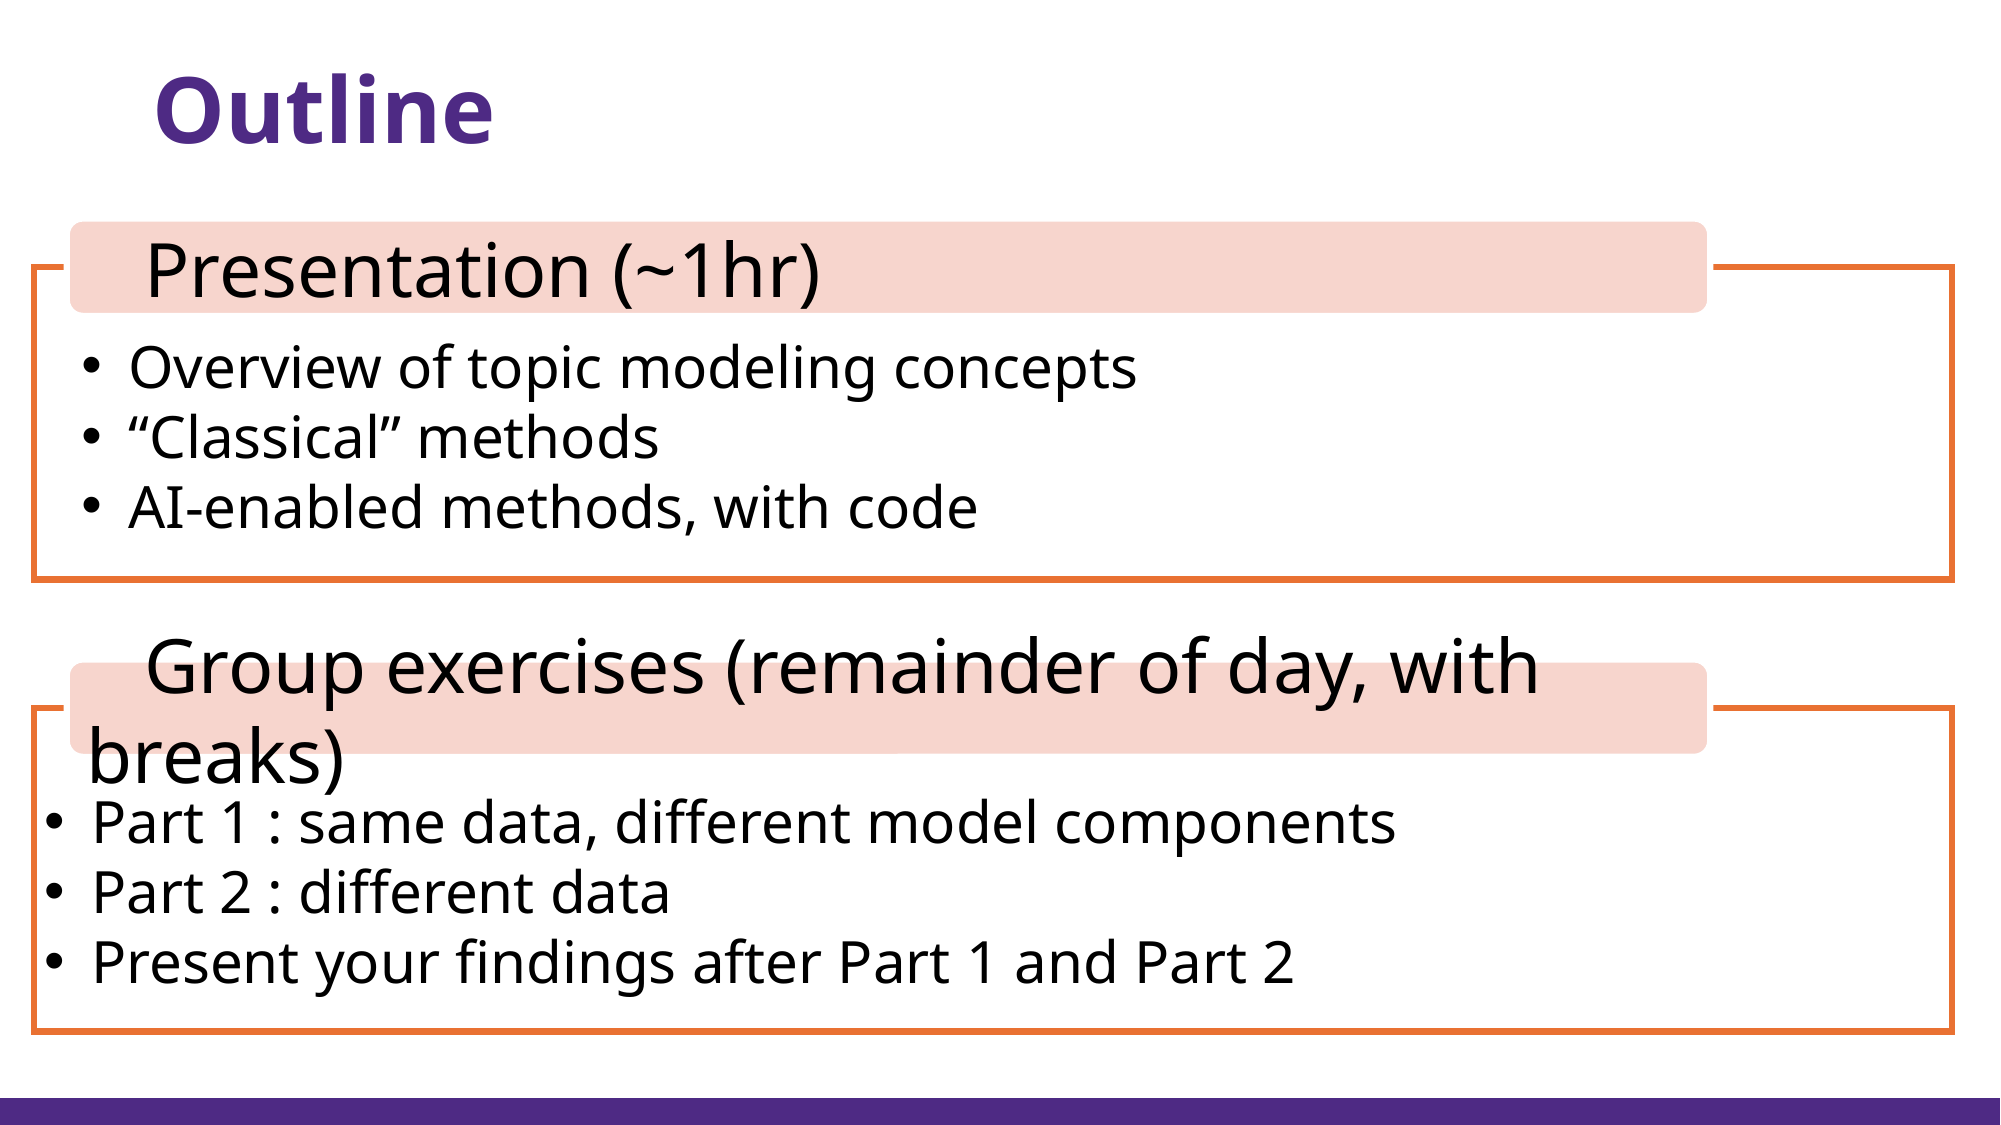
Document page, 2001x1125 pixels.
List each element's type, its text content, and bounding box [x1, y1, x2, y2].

title Outline [137, 39, 1863, 188]
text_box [33, 658, 1953, 1033]
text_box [33, 217, 1953, 581]
